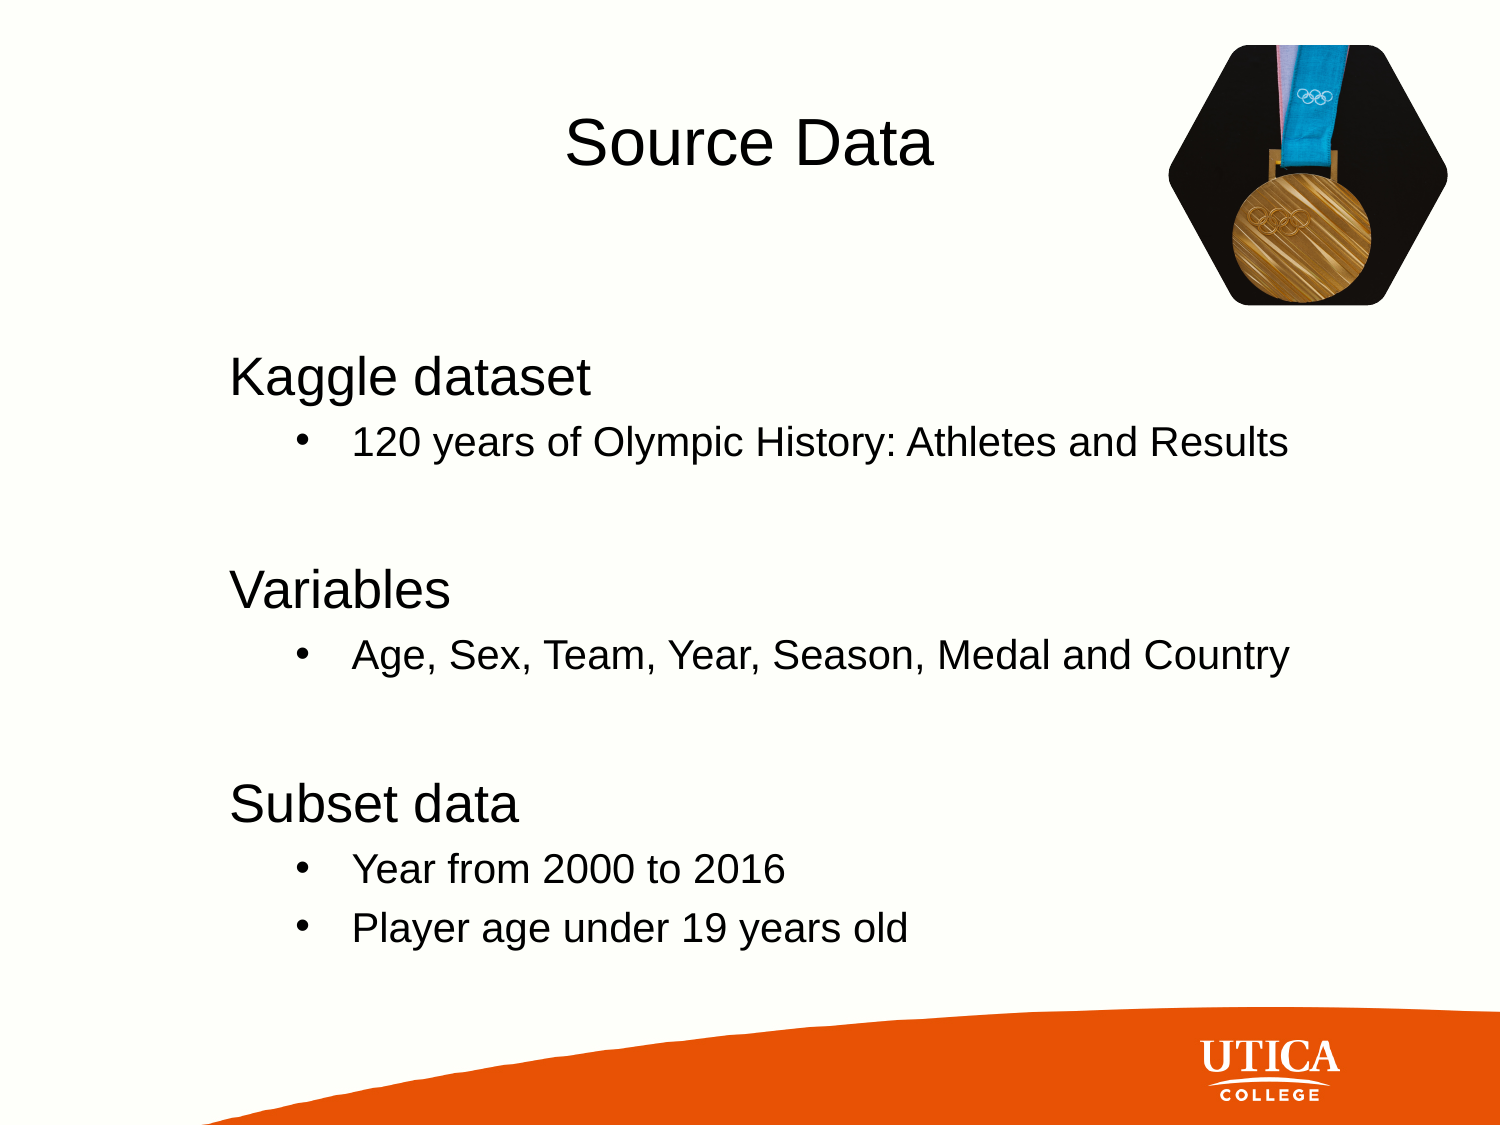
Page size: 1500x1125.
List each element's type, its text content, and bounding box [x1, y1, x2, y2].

title Source Data [75, 45, 1166, 233]
list Kaggle dataset 120 years of Olympic History: Athletes and Results Variables Age, Sex, Team, Year, Season, Medal and Country Subset data Year from 2000 to 2016 Player age under 19 years old [214, 262, 1425, 1005]
picture [0, 0, 1500, 1125]
